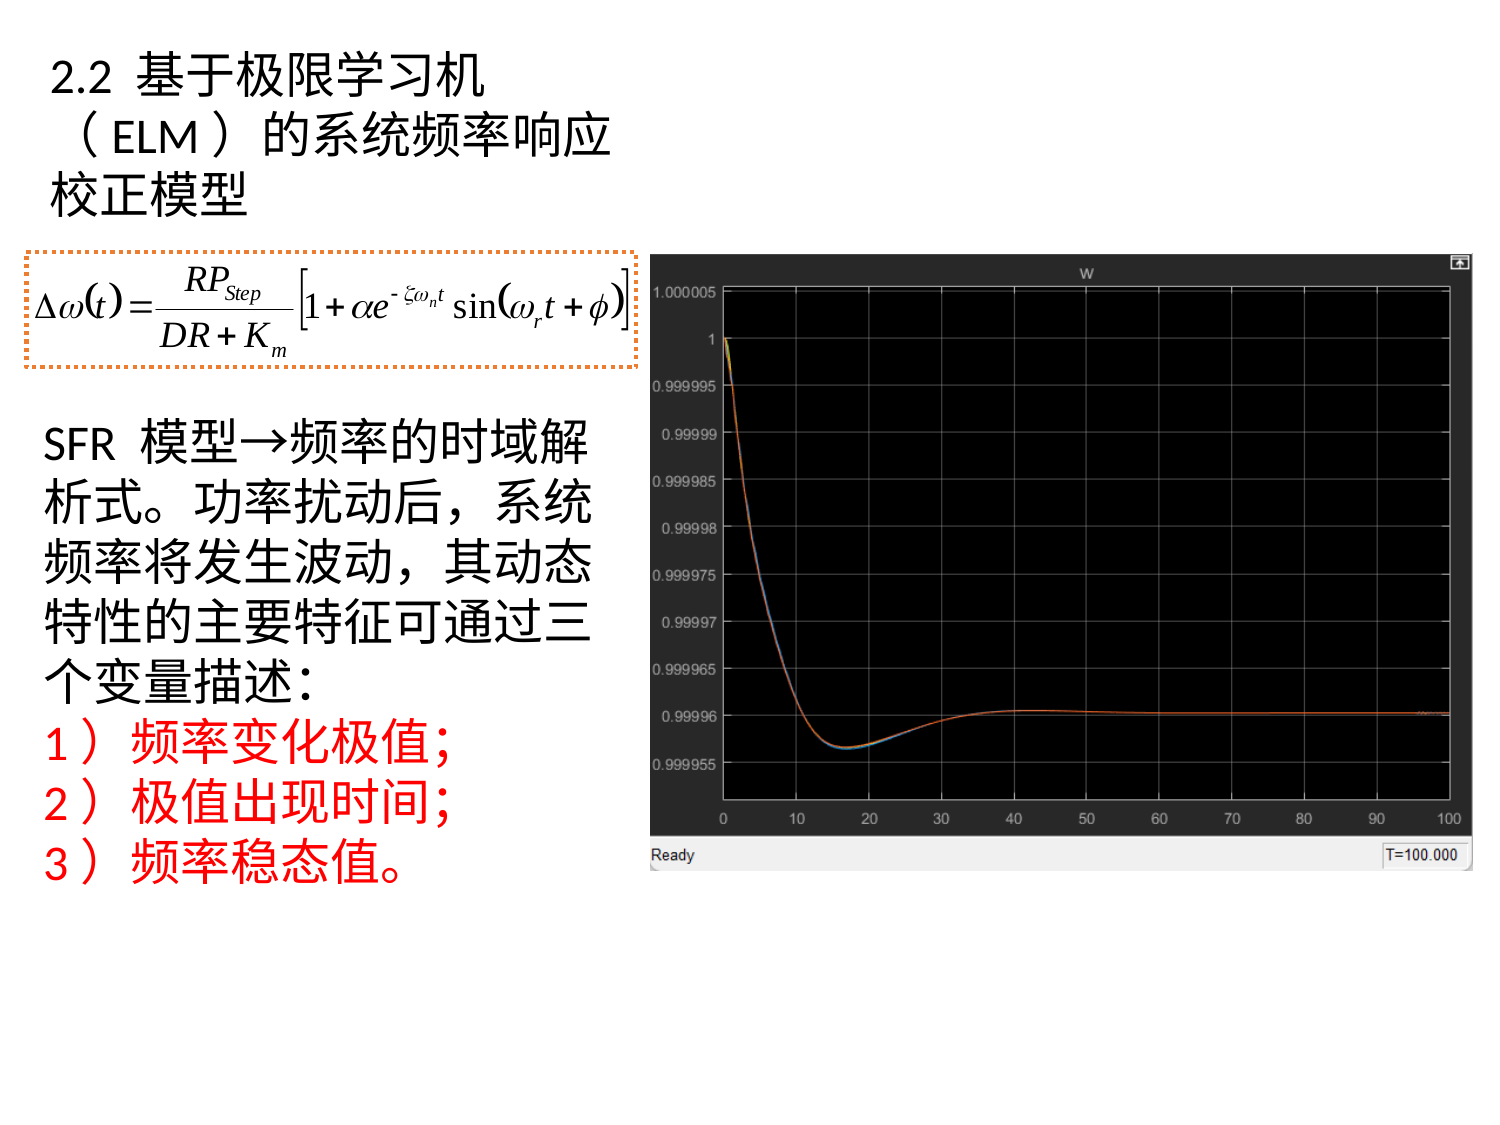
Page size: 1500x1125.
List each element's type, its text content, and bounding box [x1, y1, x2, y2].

picture [650, 253, 1473, 871]
text_box SFR 模型→频率的时域解析式。功率扰动后，系统频率将发生波动，其动态特性的主要特征可通过三个变量描述： 1）频率变化极值； 2）极值出现时间； 3）频率稳态值。 [28, 402, 617, 898]
text_box 2.2 基于极限学习机（ELM）的系统频率响应校正模型 [34, 35, 651, 231]
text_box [28, 253, 634, 366]
